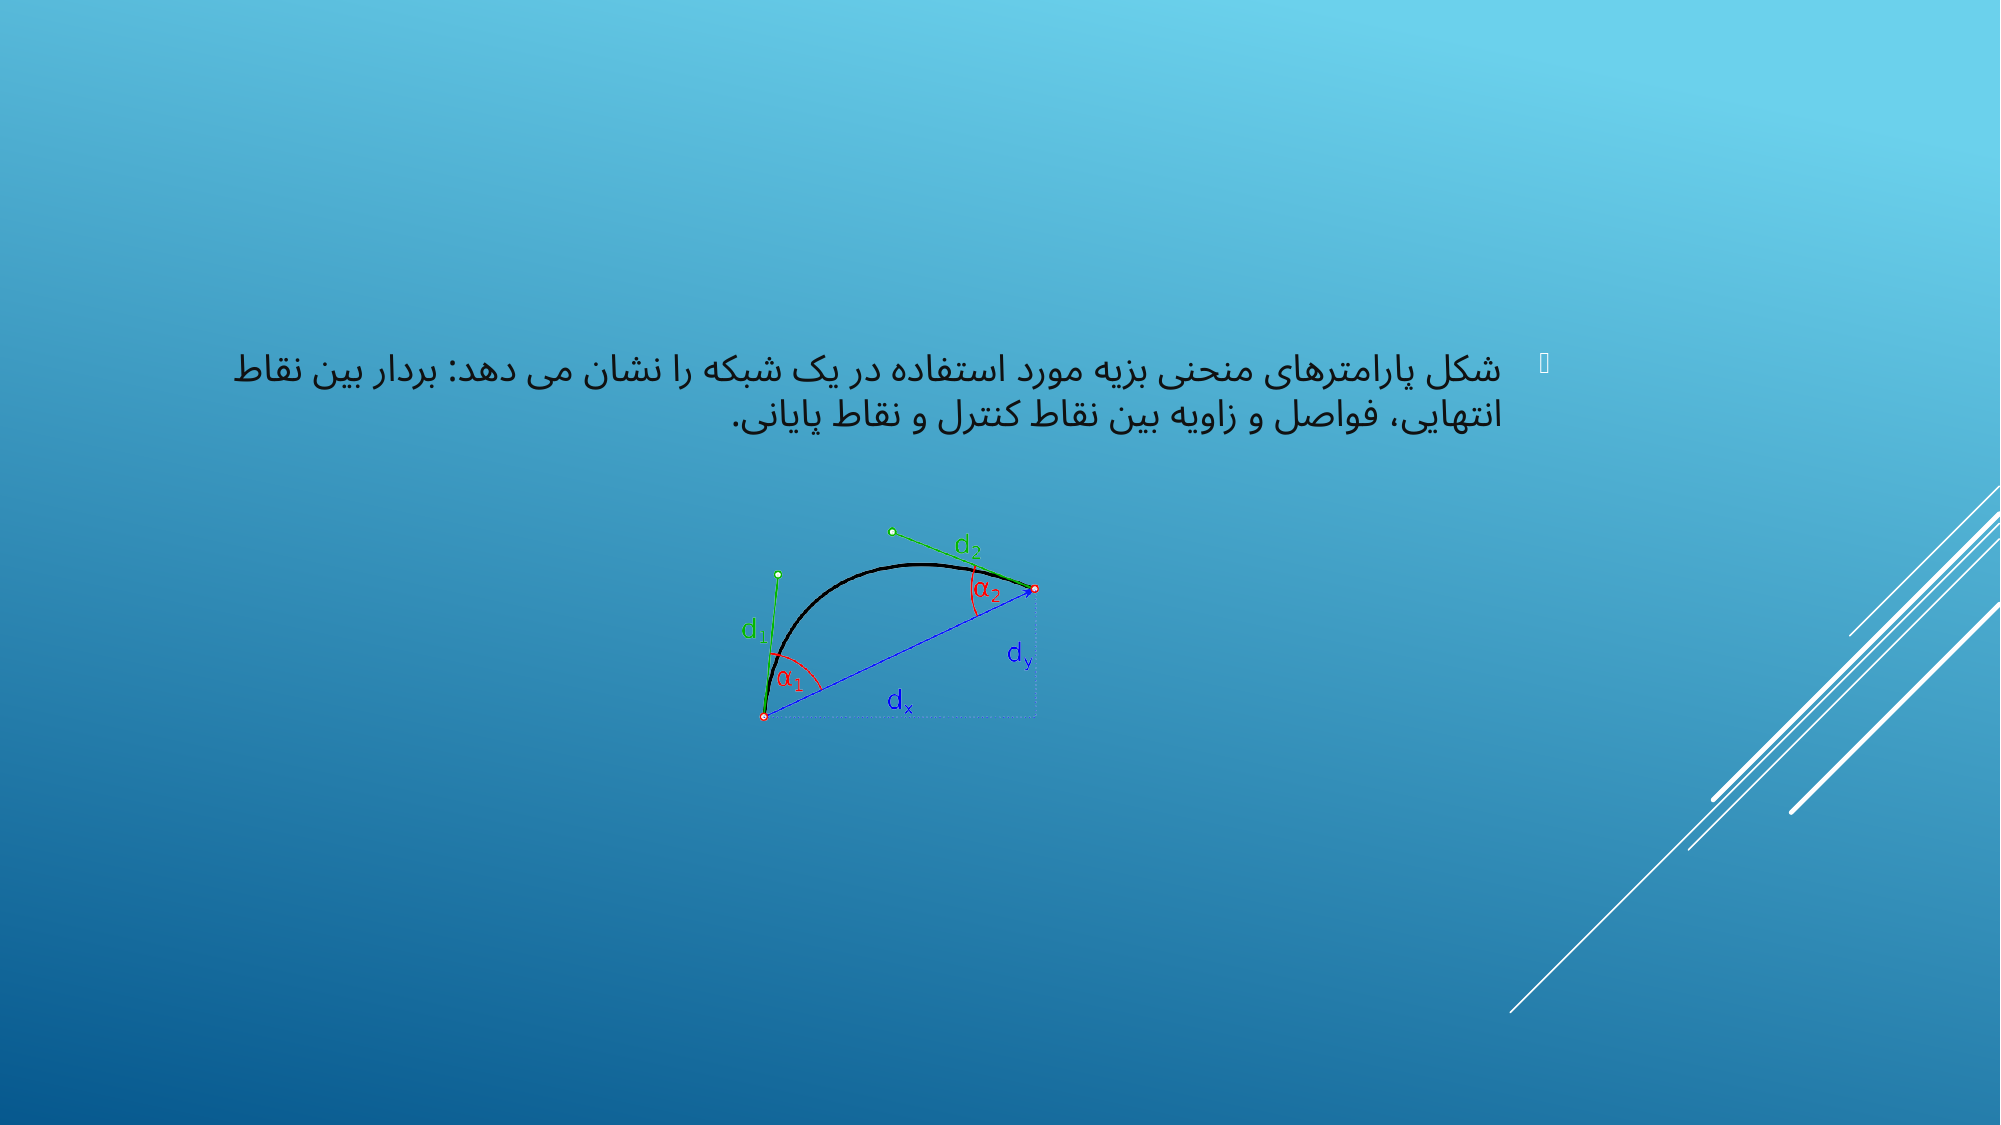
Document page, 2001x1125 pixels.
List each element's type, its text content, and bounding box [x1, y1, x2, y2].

list شکل پارامترهای منحنی بزیه مورد استفاده در یک شبکه را نشان می دهد: بردار بین نقاط انتهایی، فواصل و زاویه بین نقاط کنترل و نقاط پایانی. [165, 92, 1566, 686]
picture [742, 526, 1039, 722]
